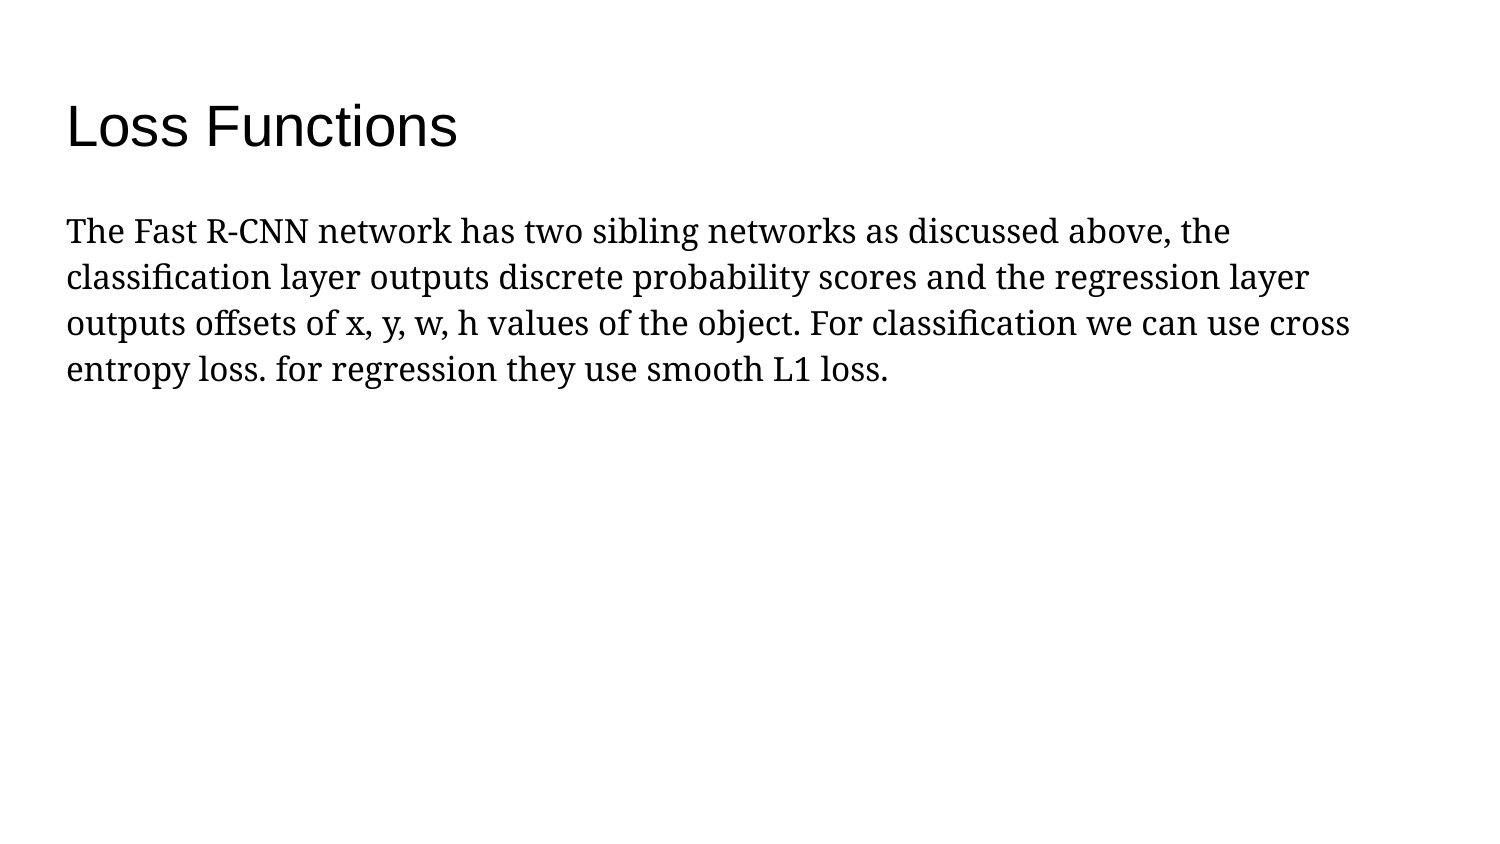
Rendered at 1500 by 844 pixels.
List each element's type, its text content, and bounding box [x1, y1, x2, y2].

list The Fast R-CNN network has two sibling networks as discussed above, the classification layer outputs discrete probability scores and the regression layer outputs offsets of x, y, w, h values of the object. For classification we can use cross entropy loss. for regression they use smooth L1 loss. [51, 189, 1449, 750]
title Loss Functions [51, 72, 1449, 167]
